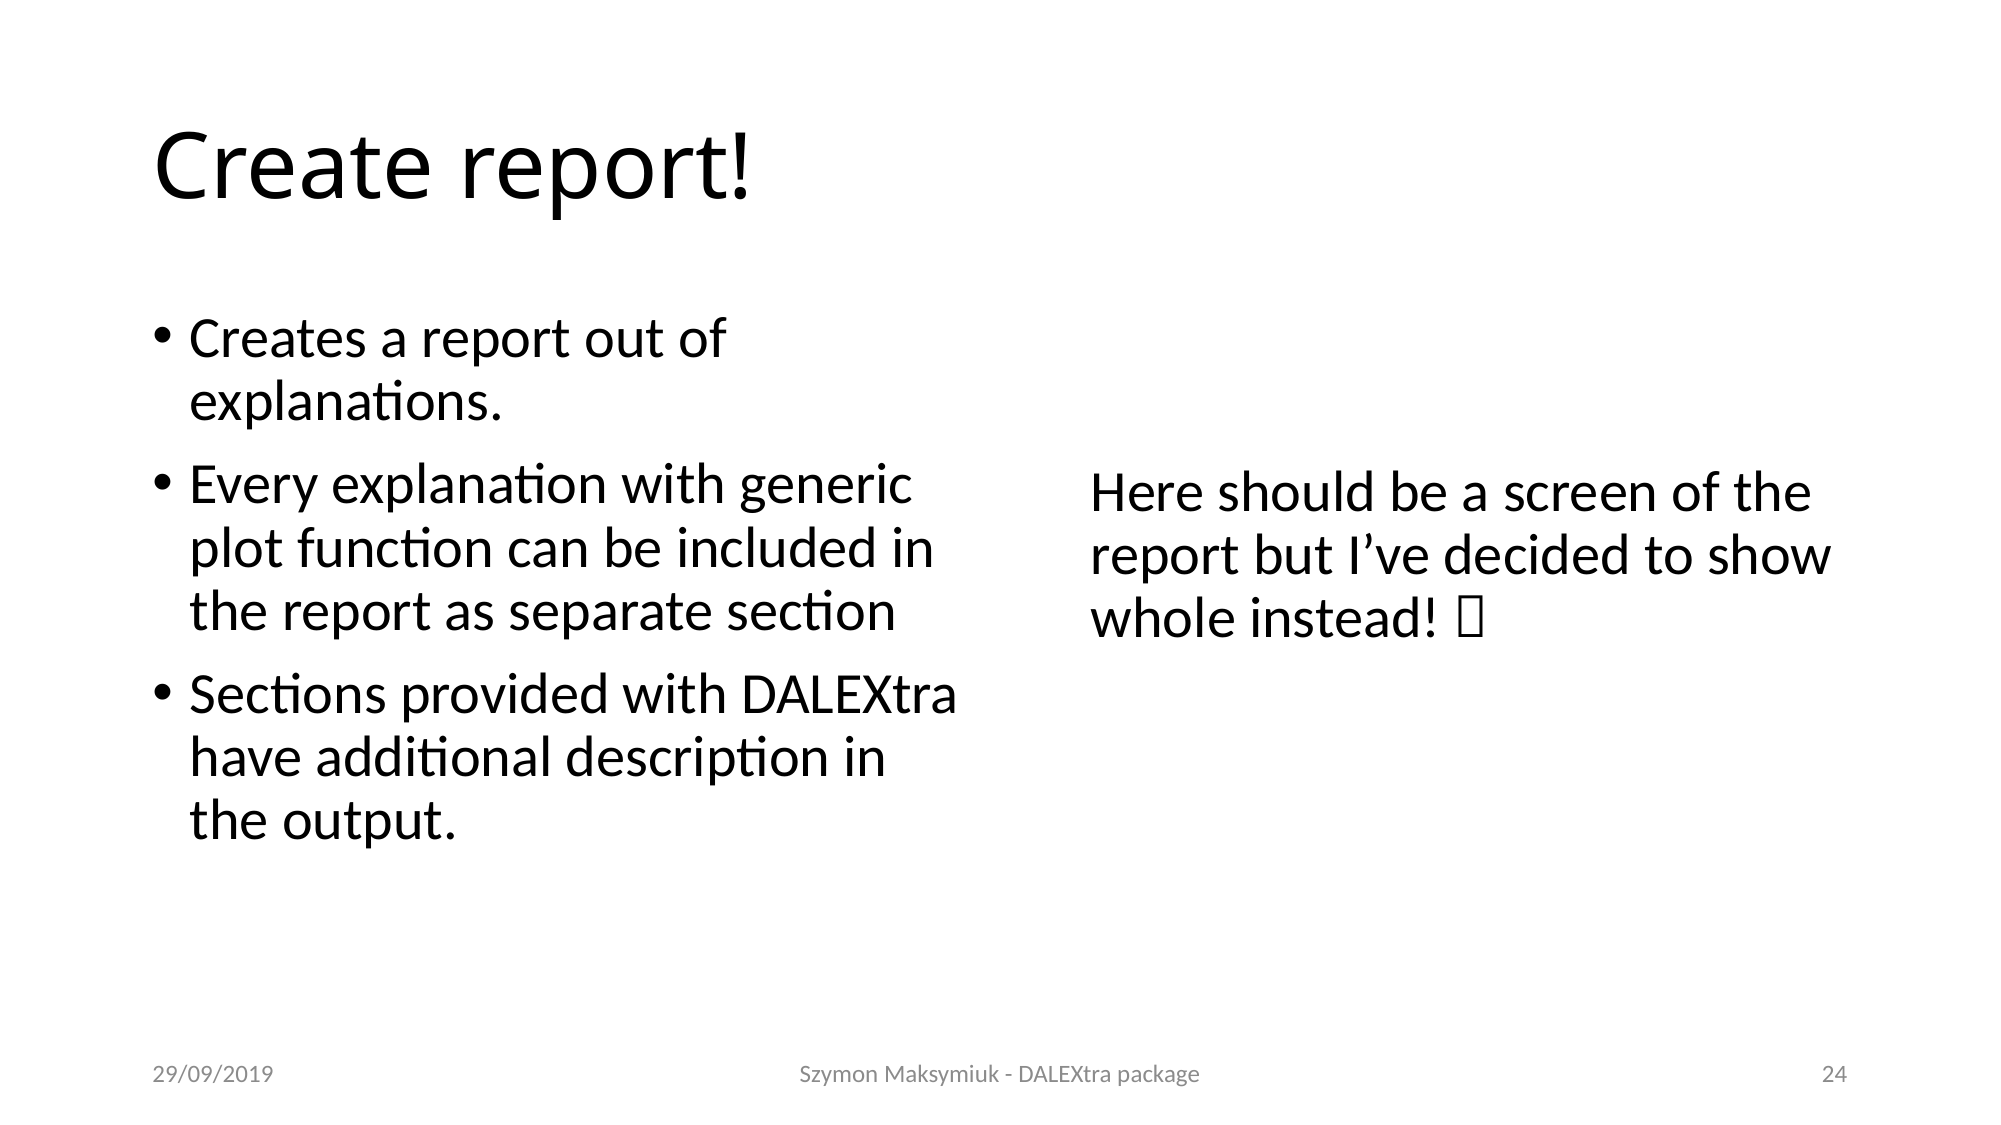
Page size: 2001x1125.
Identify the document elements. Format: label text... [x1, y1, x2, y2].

footer Szymon Maksymiuk - DALEXtra package [662, 1042, 1338, 1103]
list Creates a report out of explanations. Every explanation with generic plot function can be included in the report as separate section Sections provided with DALEXtra have additional description in the output. [137, 299, 988, 1014]
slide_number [137, 1042, 588, 1103]
title Create report! [137, 59, 1863, 278]
list Here should be a screen of the report but I’ve decided to show whole instead!  [1075, 453, 1926, 672]
slide_number 24 [1412, 1042, 1863, 1103]
